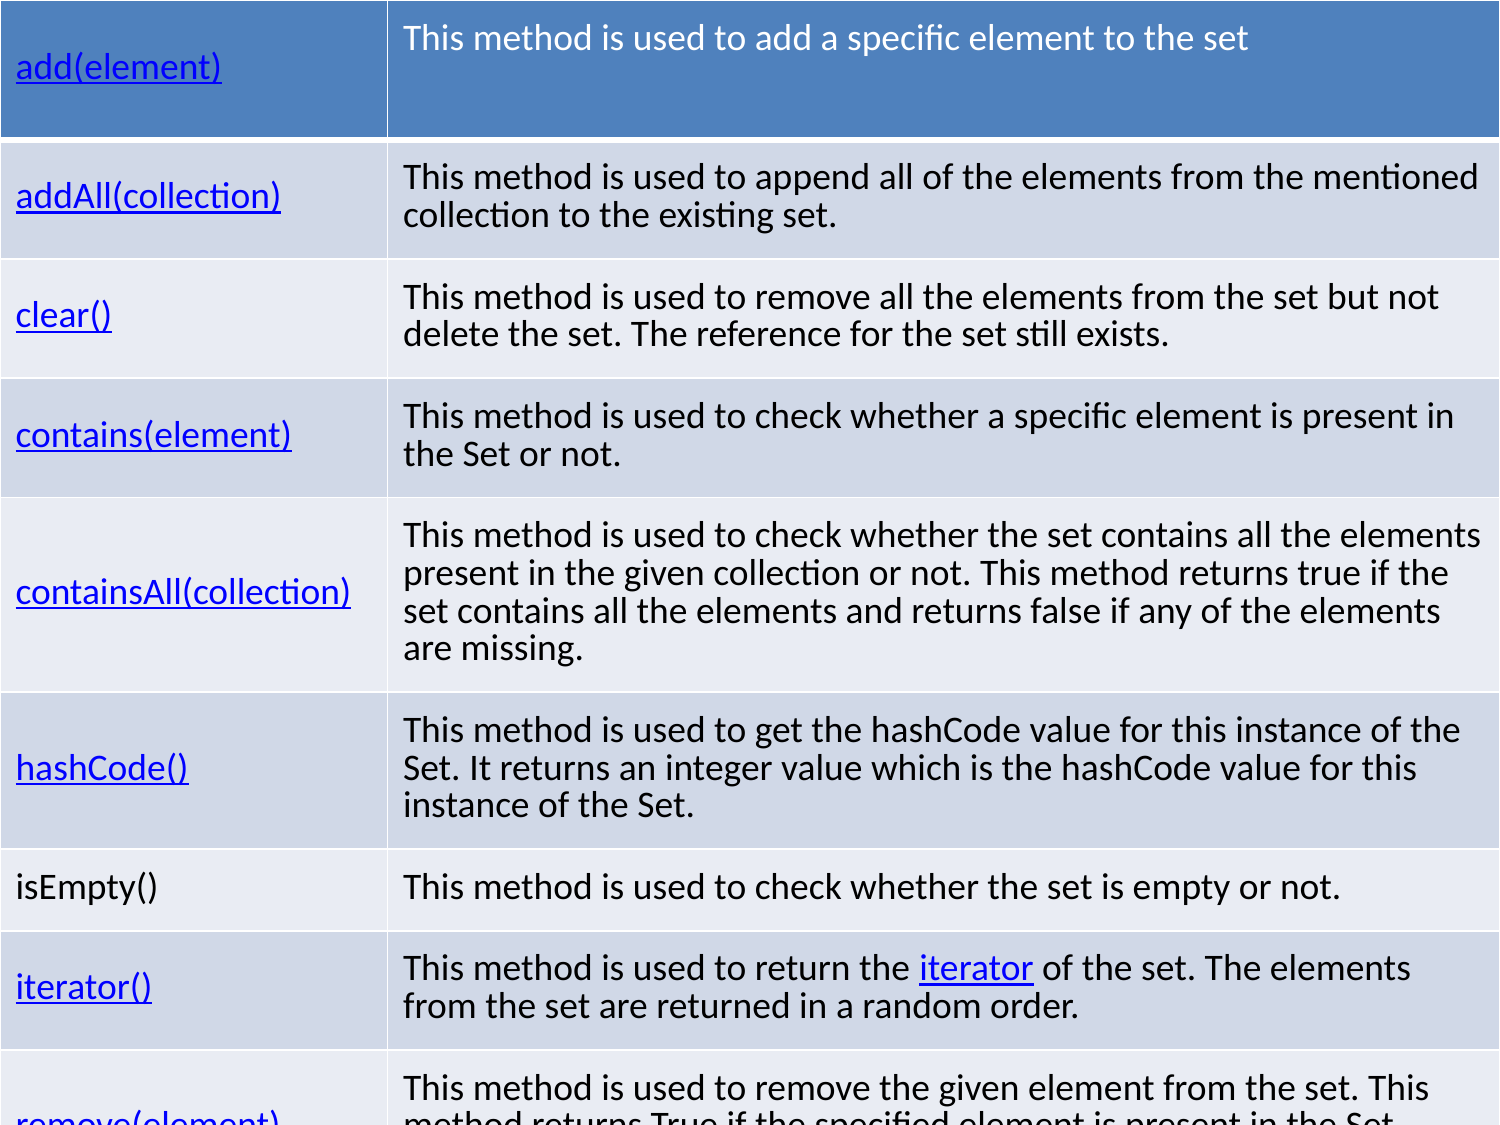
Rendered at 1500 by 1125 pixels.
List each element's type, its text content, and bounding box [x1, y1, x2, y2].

table_cell clear() [1, 260, 387, 377]
table_cell This method is used to append all of the elements from the mentioned collection to the existing set. [388, 143, 1499, 258]
table_cell iterator() [1, 932, 387, 1049]
table_cell This method is used to check whether the set contains all the elements present in the given collection or not. This method returns true if the set contains all the elements and returns false if any of the elements are missing. [388, 498, 1499, 691]
table_cell This method is used to return the iterator of the set. The elements from the set are returned in a random order. [388, 932, 1499, 1049]
table_header This method is used to add a specific element to the set [388, 1, 1499, 137]
table_cell This method is used to remove the given element from the set. This method returns True if the specified element is present in the Set otherwise it returns False. [388, 1051, 1499, 1125]
table_cell isEmpty() [1, 850, 387, 930]
table_cell remove(element) [1, 1051, 387, 1125]
table_cell contains(element) [1, 379, 387, 497]
table_cell addAll(collection) [1, 143, 387, 258]
table_cell containsAll(collection) [1, 498, 387, 691]
table_cell This method is used to check whether a specific element is present in the Set or not. [388, 379, 1499, 497]
table_header add(element) [1, 1, 387, 137]
table_cell This method is used to check whether the set is empty or not. [388, 850, 1499, 930]
table_cell hashCode() [1, 693, 387, 848]
table_cell This method is used to get the hashCode value for this instance of the Set. It returns an integer value which is the hashCode value for this instance of the Set. [388, 693, 1499, 848]
table_cell This method is used to remove all the elements from the set but not delete the set. The reference for the set still exists. [388, 260, 1499, 377]
